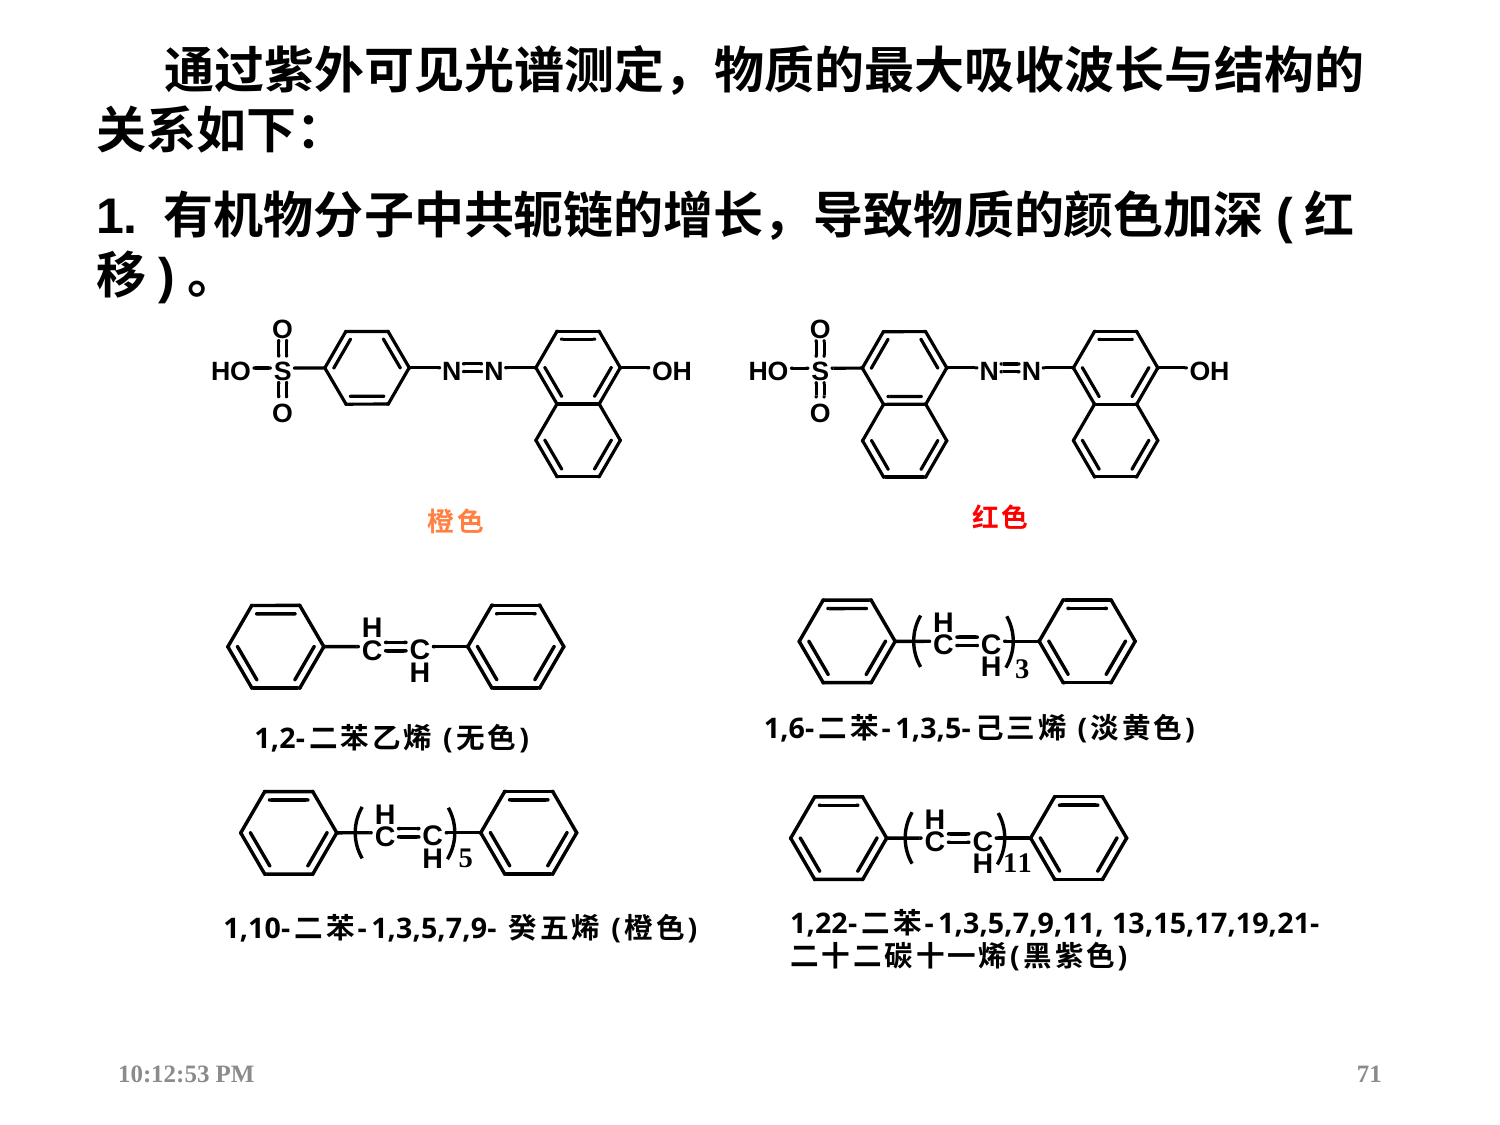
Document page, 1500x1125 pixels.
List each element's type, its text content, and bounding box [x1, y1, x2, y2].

slide_number 71 [1059, 1042, 1397, 1103]
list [218, 597, 1329, 980]
text_box 通过紫外可见光谱测定，物质的最大吸收波长与结构的关系如下： 1. 有机物分子中共轭链的增长，导致物质的颜色加深(红移)。 [64, 31, 1412, 311]
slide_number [103, 1042, 441, 1103]
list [206, 314, 1235, 537]
